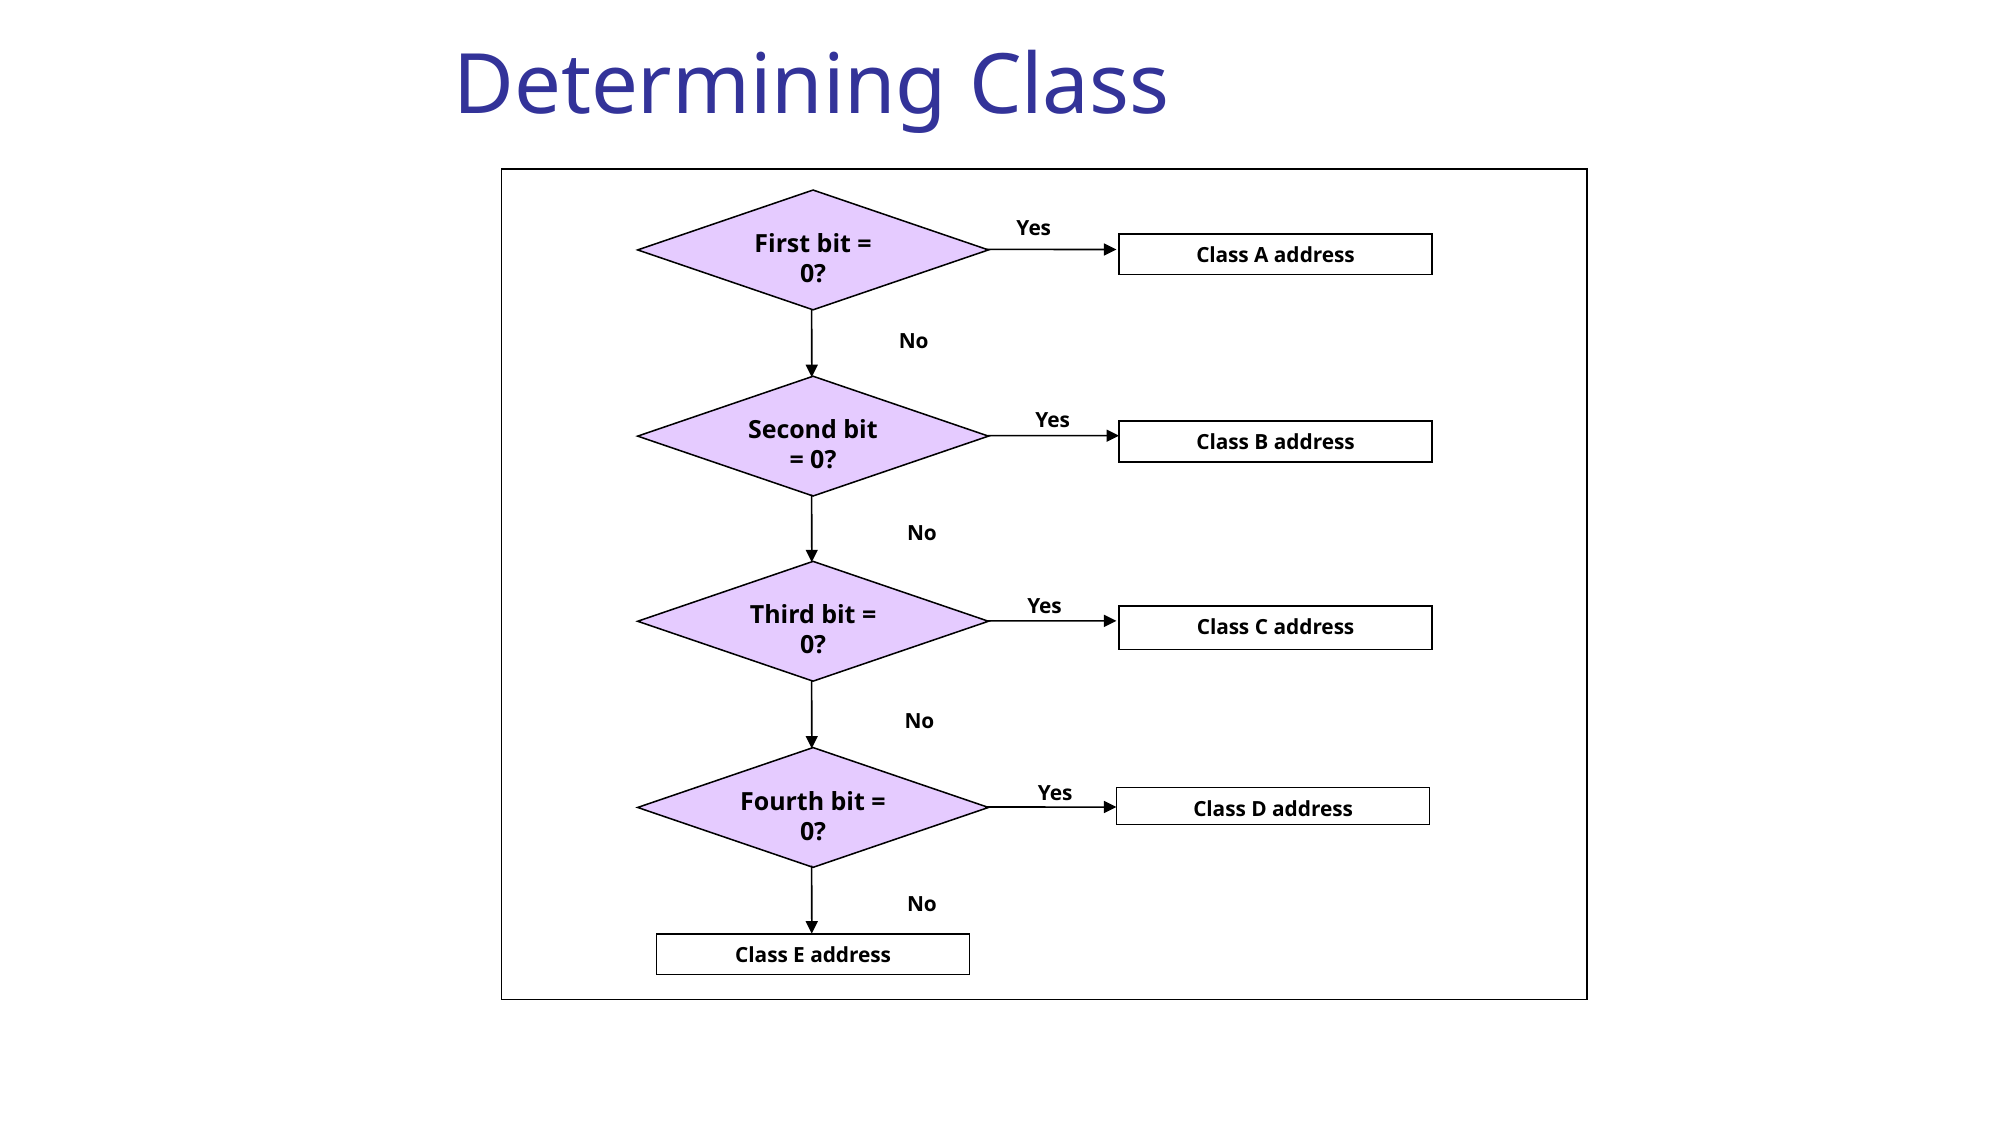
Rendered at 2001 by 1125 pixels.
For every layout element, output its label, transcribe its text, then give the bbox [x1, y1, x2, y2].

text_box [501, 168, 1588, 1000]
text_box [443, 330, 1719, 1006]
text_box Determining Class [438, 35, 1718, 138]
